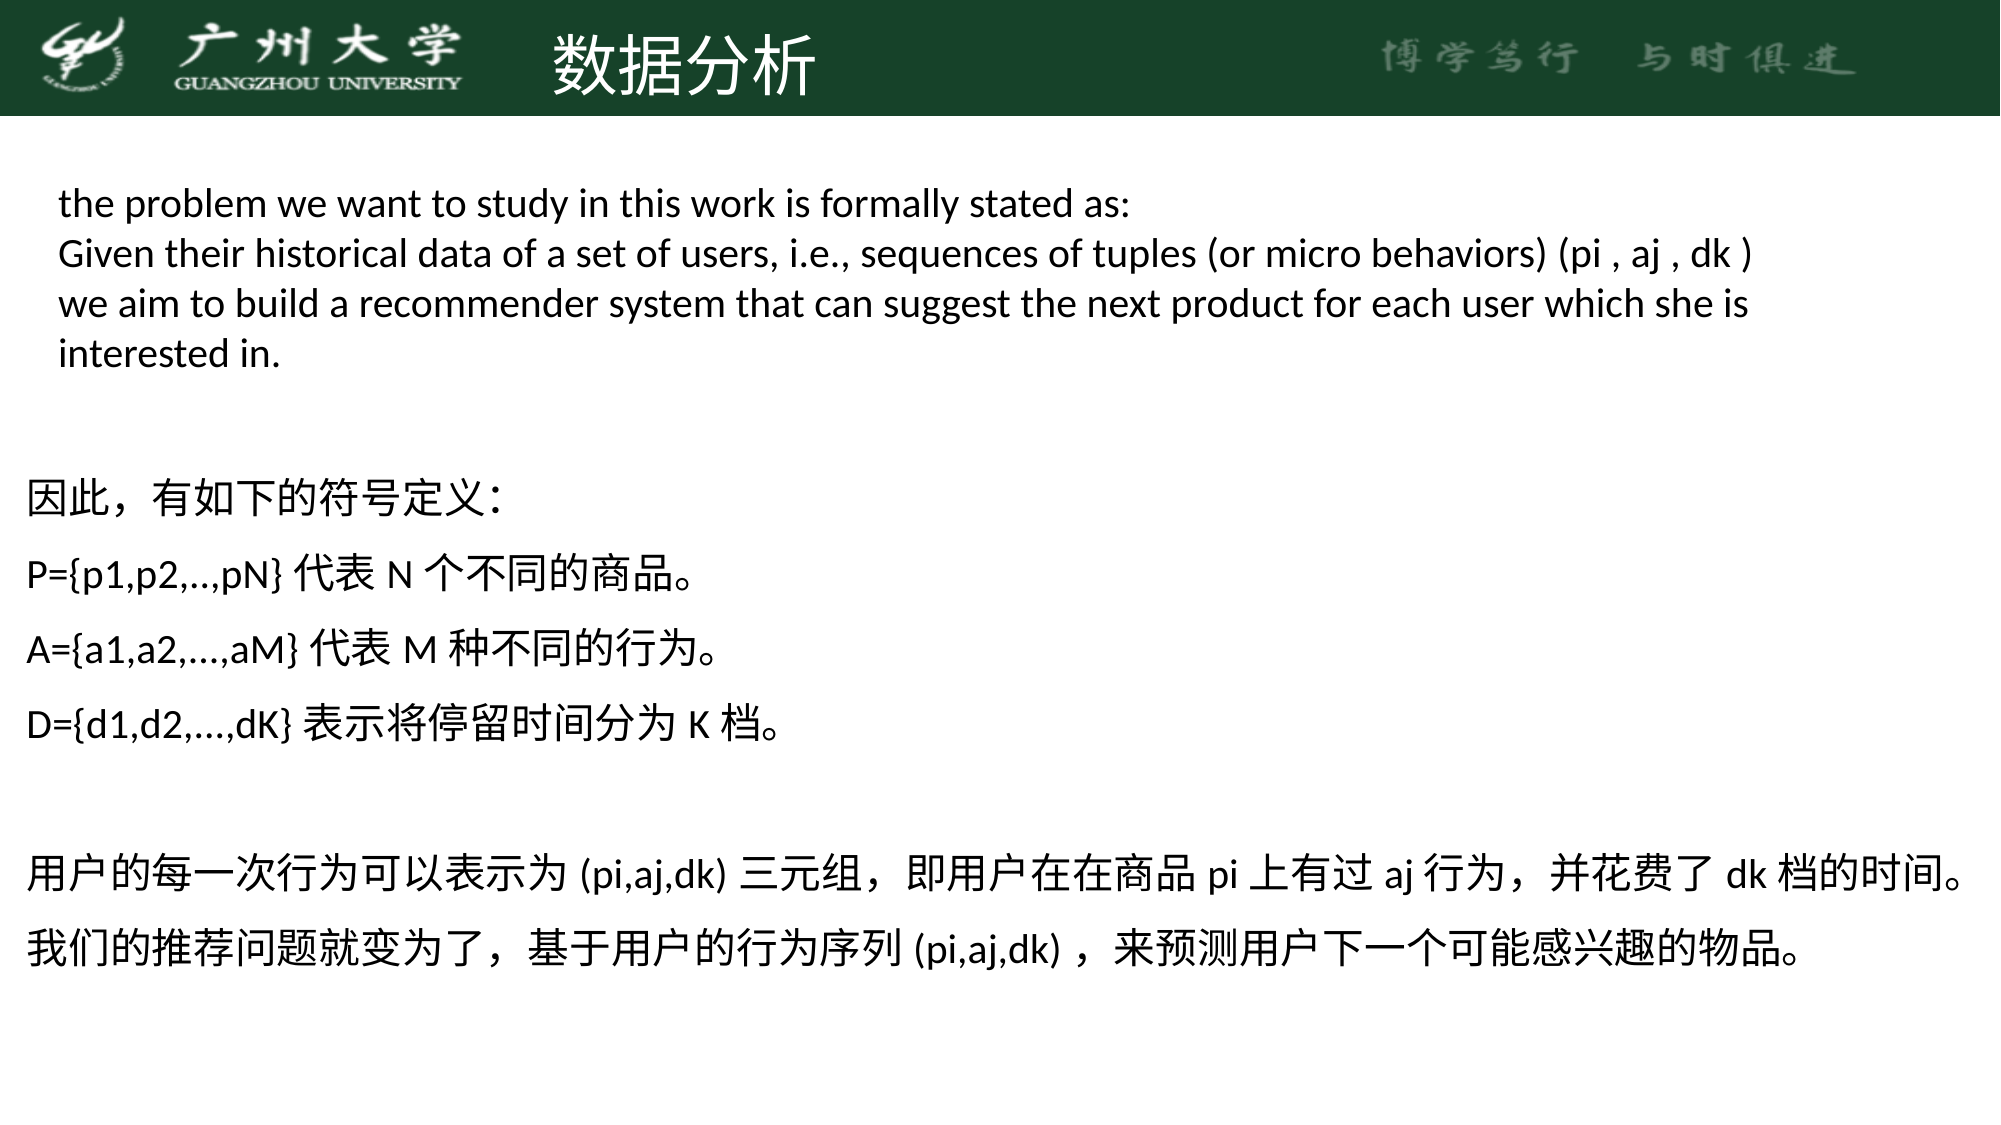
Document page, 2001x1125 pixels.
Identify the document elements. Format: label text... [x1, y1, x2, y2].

picture [0, 0, 2000, 116]
text_box the problem we want to study in this work is formally stated as: Given their historical data of a set of users, i.e., sequences of tuples (or micro behaviors) (pi , aj , dk ) we aim to build a recommender system that can suggest the next product for each user which she is interested in. [43, 168, 1885, 384]
text_box 因此，有如下的符号定义： P={p1,p2,..,pN}代表N个不同的商品。 A={a1,a2,...,aM}代表M种不同的行为。 D={d1,d2,...,dK}表示将停留时间分为K档。 用户的每一次行为可以表示为(pi,aj,dk)三元组，即用户在在商品pi上有过aj行为，并花费了dk档的时间。 我们的推荐问题就变为了，基于用户的行为序列(pi,aj,dk)，来预测用户下一个可能感兴趣的物品。 [11, 439, 2000, 1029]
